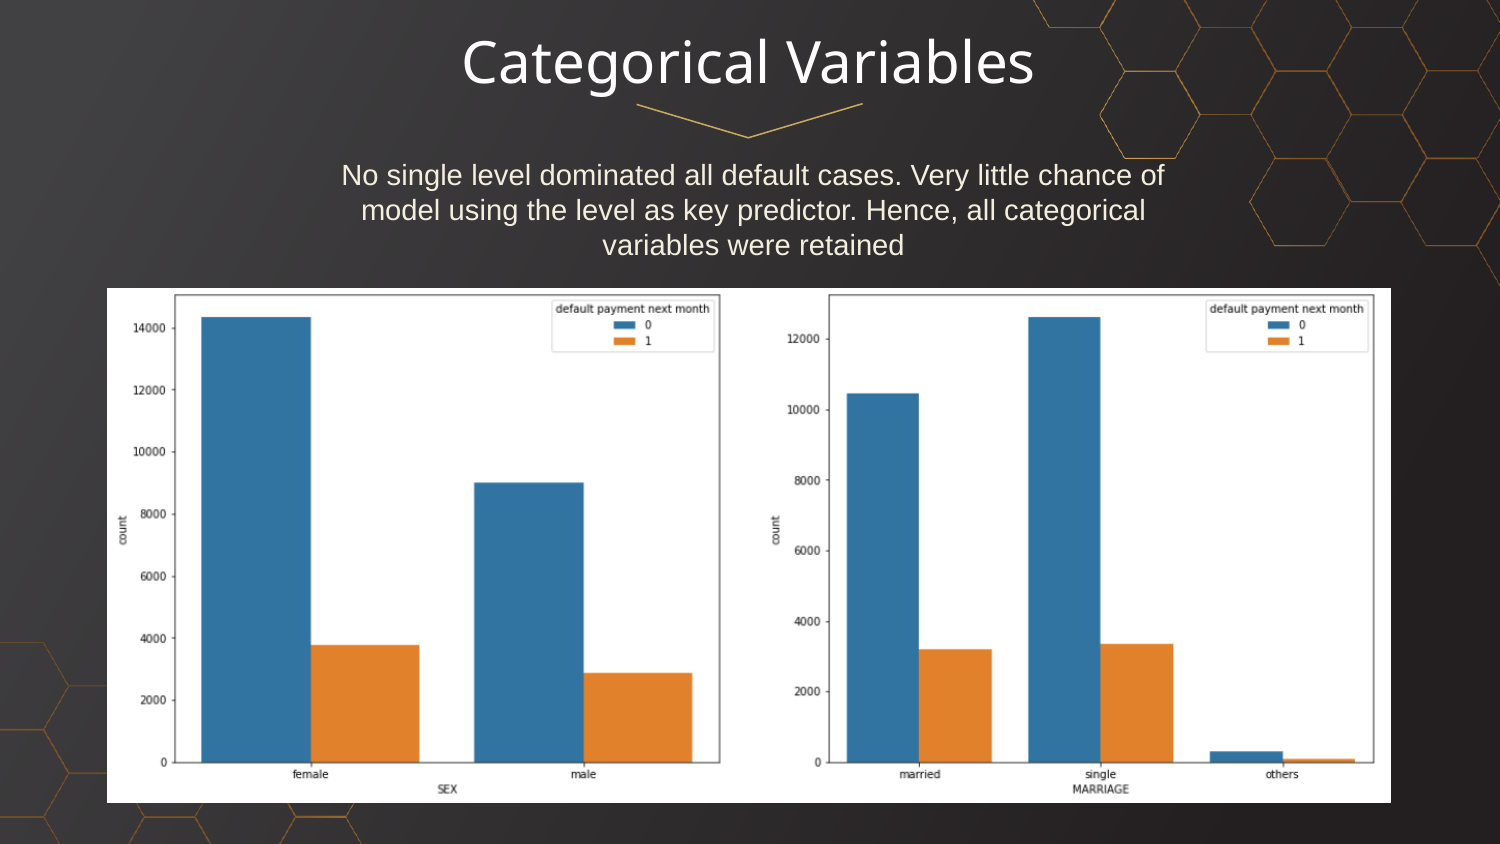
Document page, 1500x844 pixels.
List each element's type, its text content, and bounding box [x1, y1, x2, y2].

text_box [636, 103, 863, 138]
text_box No single level dominated all default cases. Very little chance of model using the level as key predictor. Hence, all categorical variables were retained [322, 141, 1185, 198]
picture [0, 0, 1500, 844]
title Categorical Variables [444, 10, 1054, 105]
